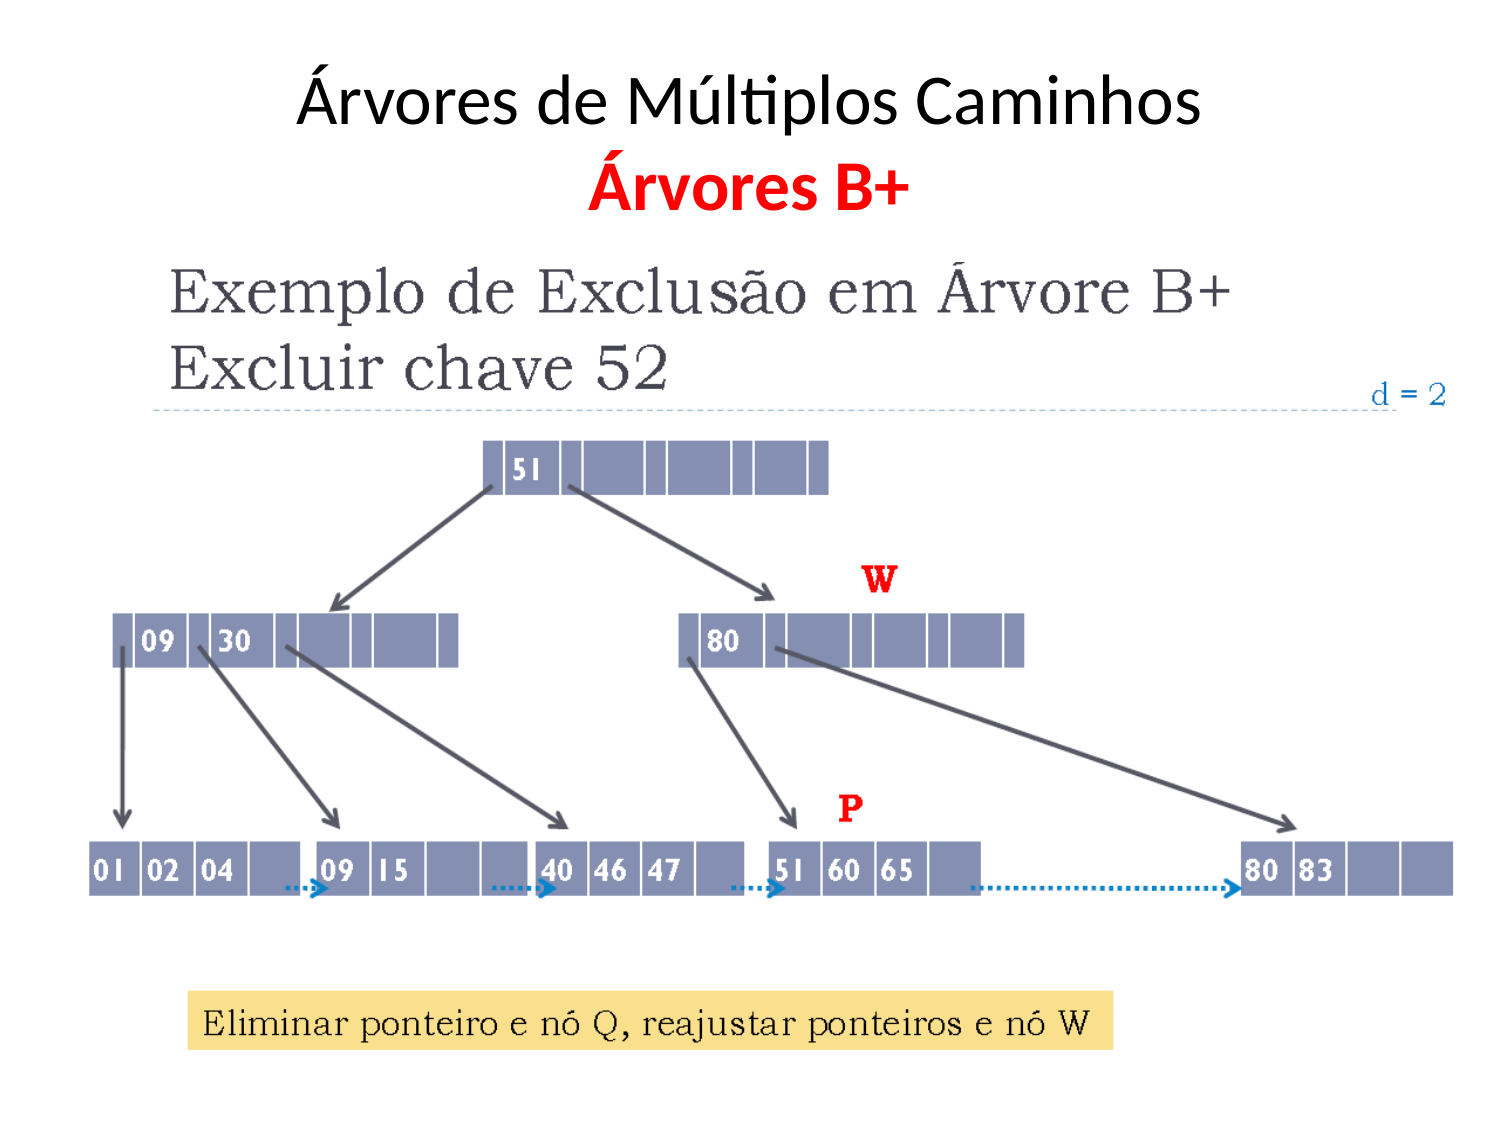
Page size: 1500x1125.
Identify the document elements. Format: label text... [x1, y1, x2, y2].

picture [87, 262, 1459, 1071]
text_box Árvores de Múltiplos Caminhos Árvores B+ [74, 45, 1425, 233]
